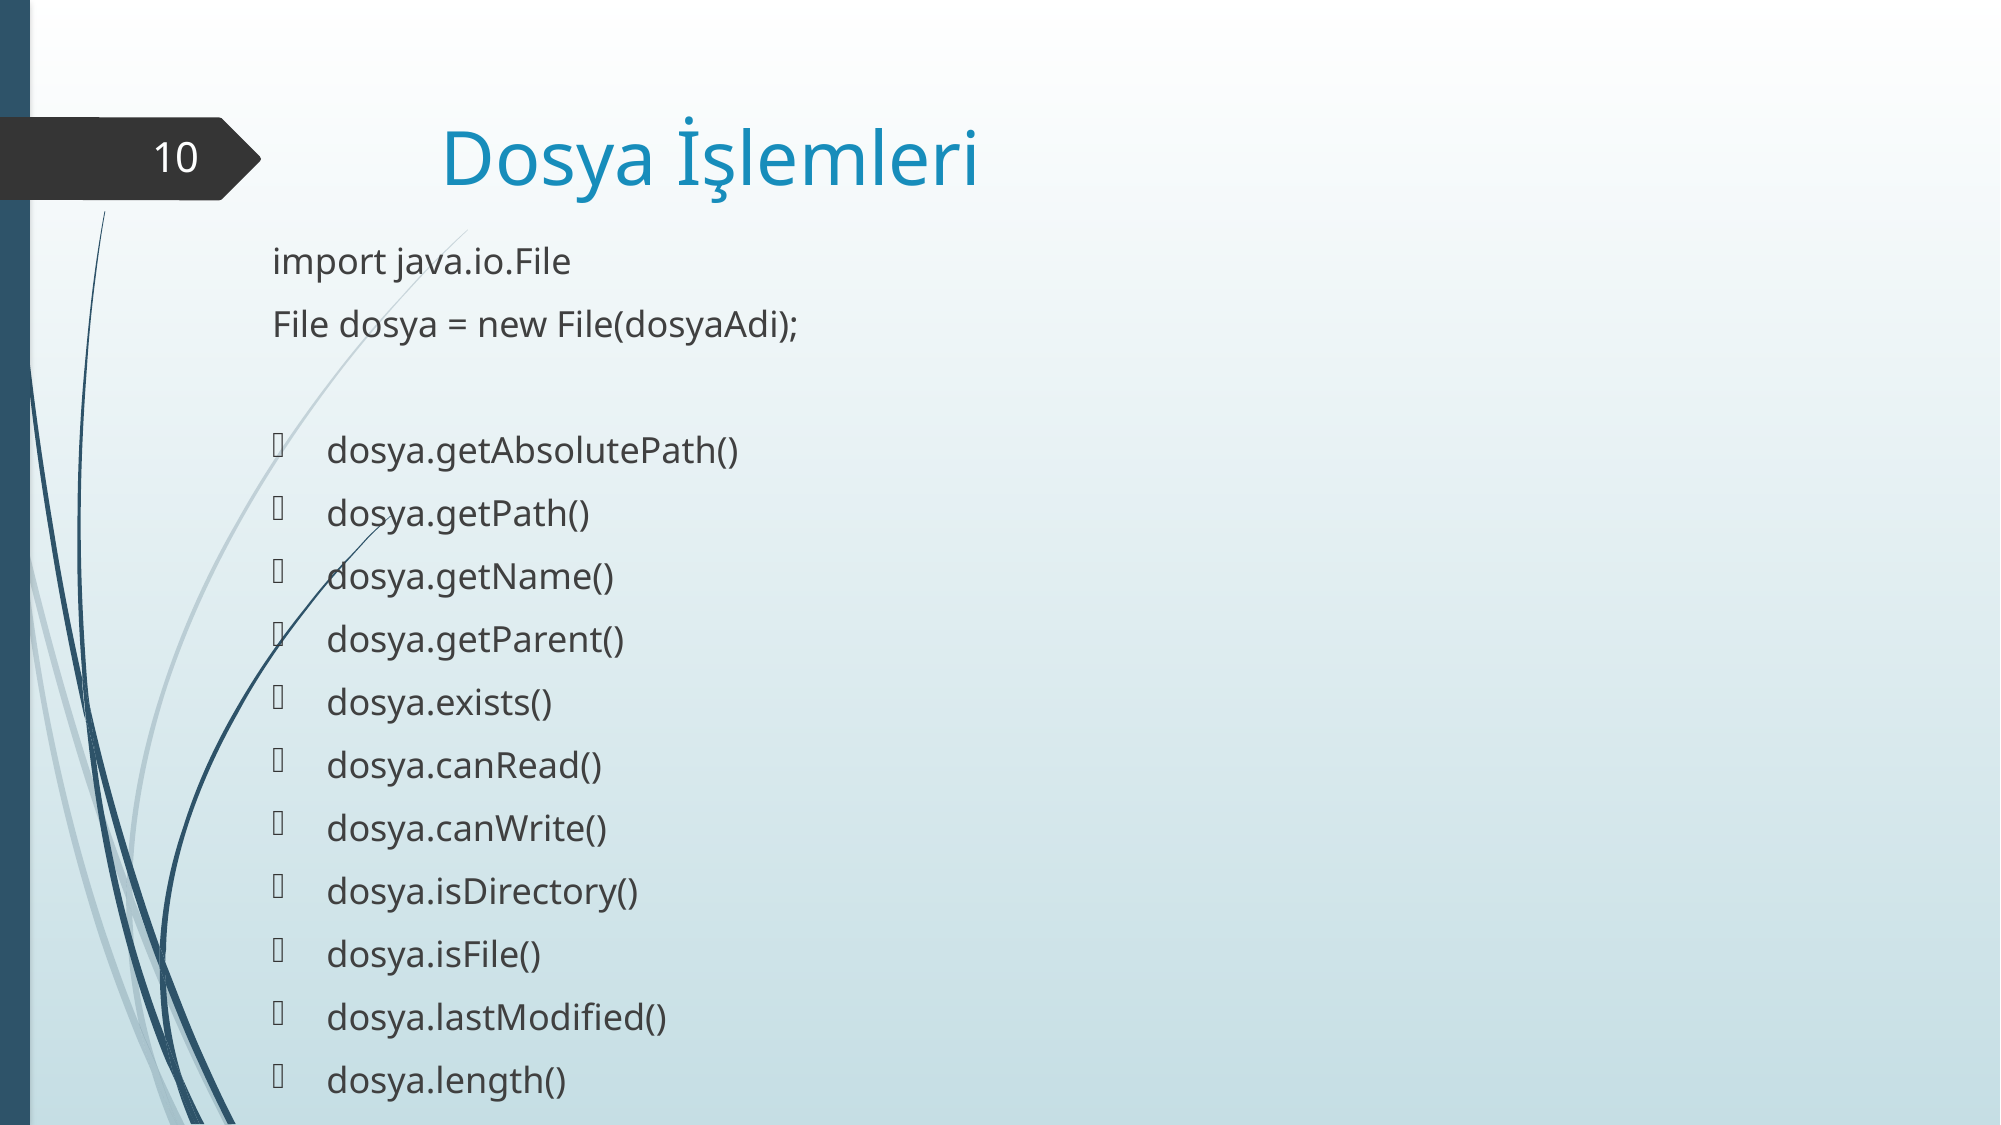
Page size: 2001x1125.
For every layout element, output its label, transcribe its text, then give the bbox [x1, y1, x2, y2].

slide_number 10 [87, 129, 216, 190]
list import java.io.File File dosya = new File(dosyaAdi); dosya.getAbsolutePath() dosya.getPath() dosya.getName() dosya.getParent() dosya.exists() dosya.canRead() dosya.canWrite() dosya.isDirectory() dosya.isFile() dosya.lastModified() dosya.length() [257, 230, 1224, 1111]
title Dosya İşlemleri [425, 102, 1888, 231]
